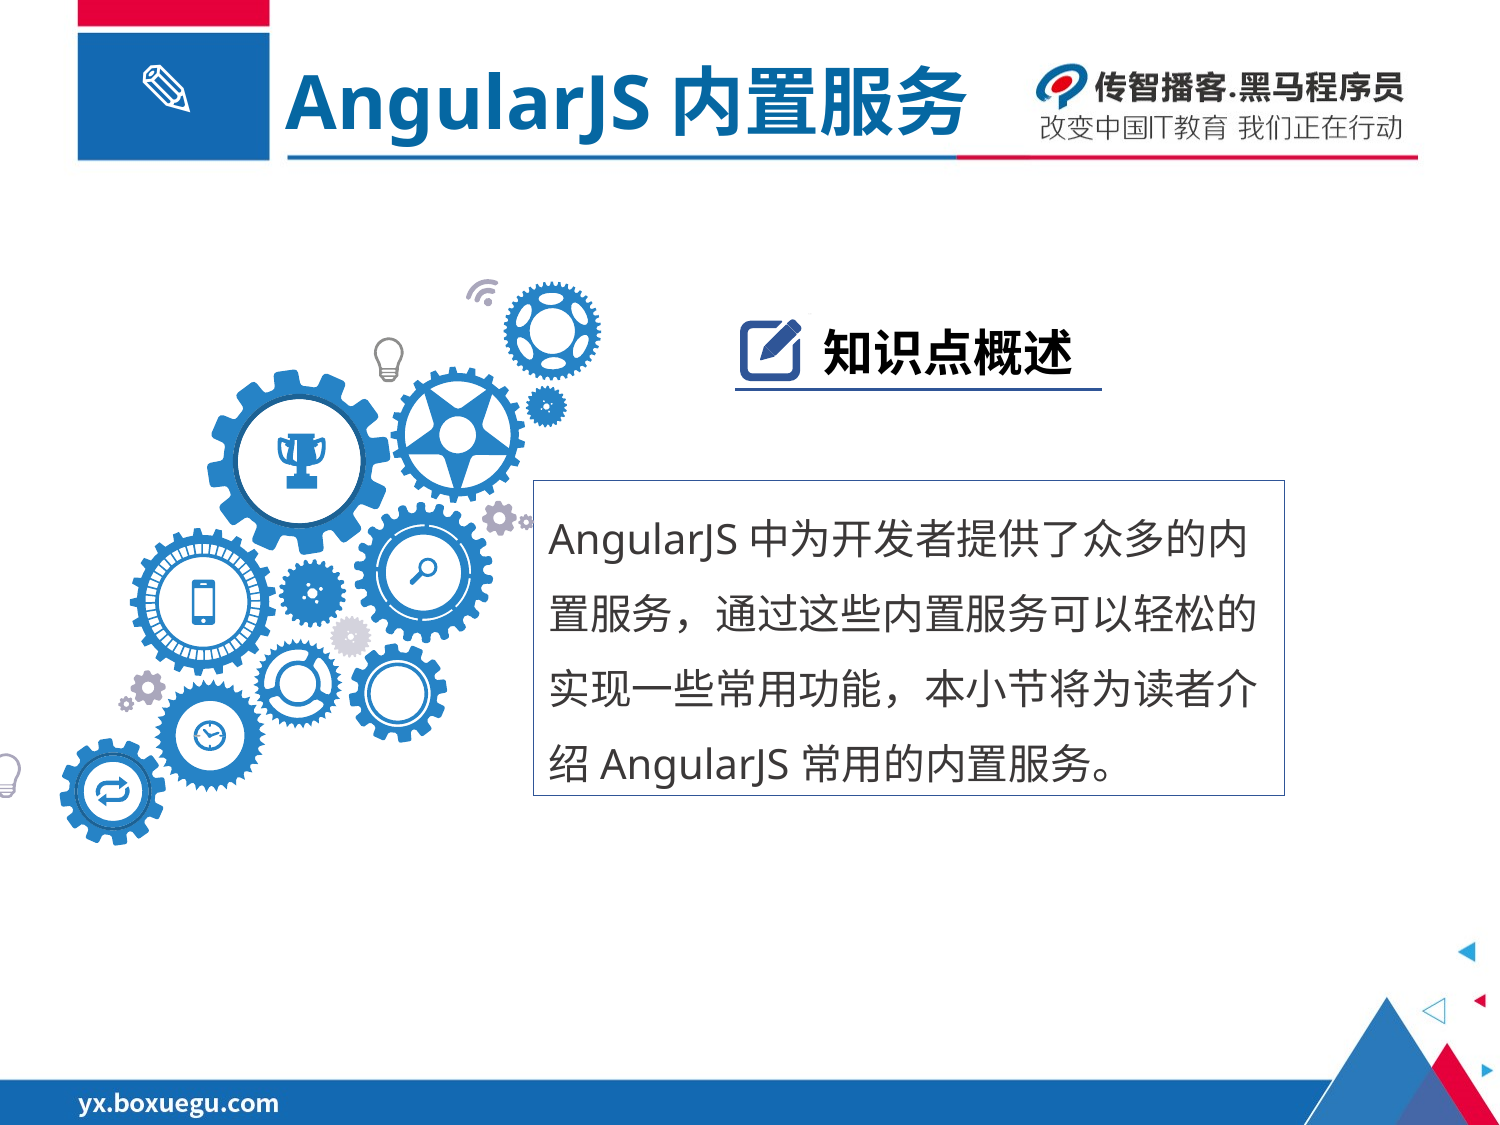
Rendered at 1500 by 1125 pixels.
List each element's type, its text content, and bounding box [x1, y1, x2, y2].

picture [0, 0, 1500, 1125]
text_box AngularJS内置服务 [271, 39, 1499, 159]
text_box AngularJS中为开发者提供了众多的内置服务，通过这些内置服务可以轻松的实现一些常用功能，本小节将为读者介绍AngularJS常用的内置服务。 [602, 480, 1285, 796]
text_box [760, 319, 801, 360]
text_box 知识点概述 [808, 313, 1102, 388]
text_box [0, 277, 602, 846]
text_box [740, 321, 800, 381]
